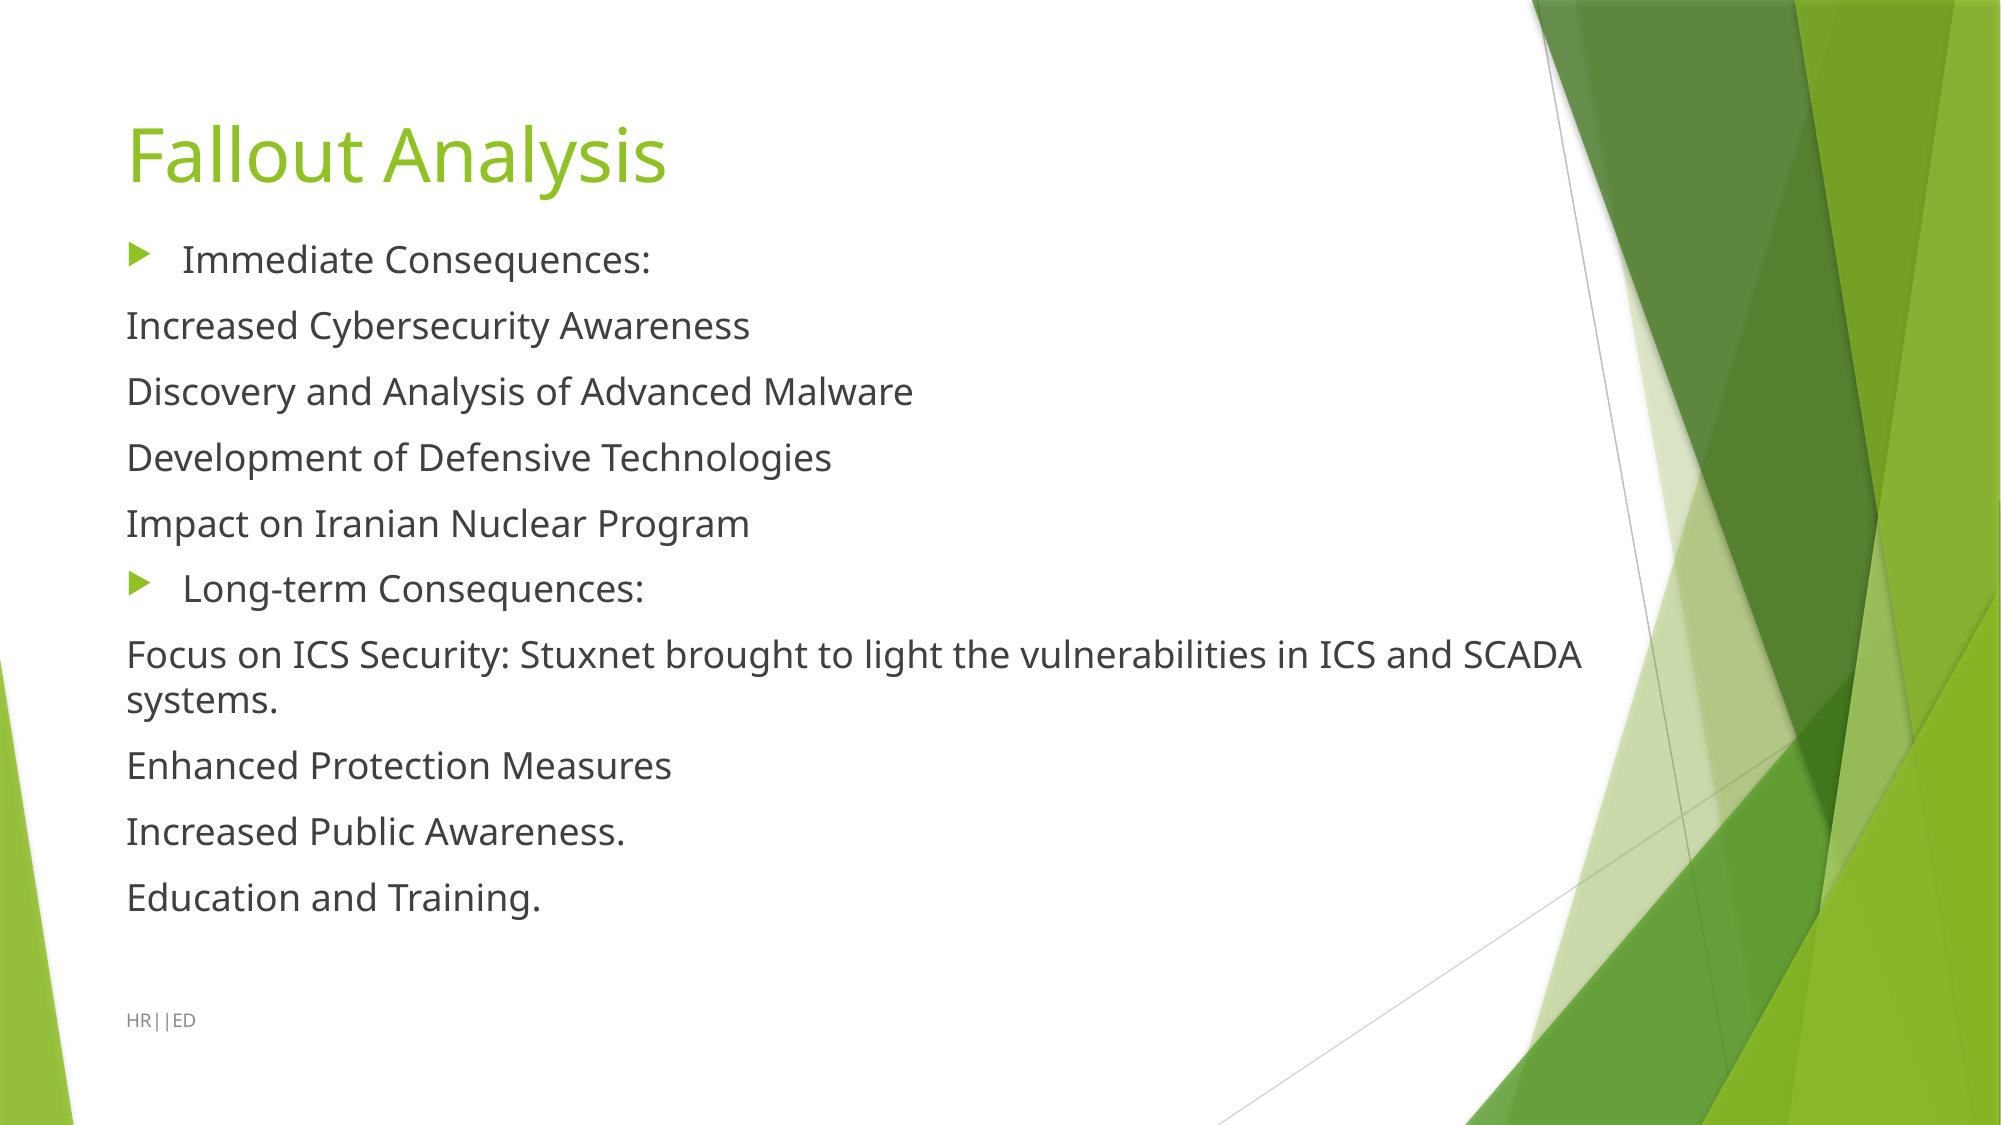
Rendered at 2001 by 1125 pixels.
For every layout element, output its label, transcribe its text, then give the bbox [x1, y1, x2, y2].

footer HR||ED [111, 991, 1145, 1051]
list Immediate Consequences: Increased Cybersecurity Awareness Discovery and Analysis of Advanced Malware Development of Defensive Technologies Impact on Iranian Nuclear Program Long-term Consequences: Focus on ICS Security: Stuxnet brought to light the vulnerabilities in ICS and SCADA systems. Enhanced Protection Measures Increased Public Awareness. Education and Training. [111, 228, 1690, 991]
title Fallout Analysis [111, 99, 1522, 228]
